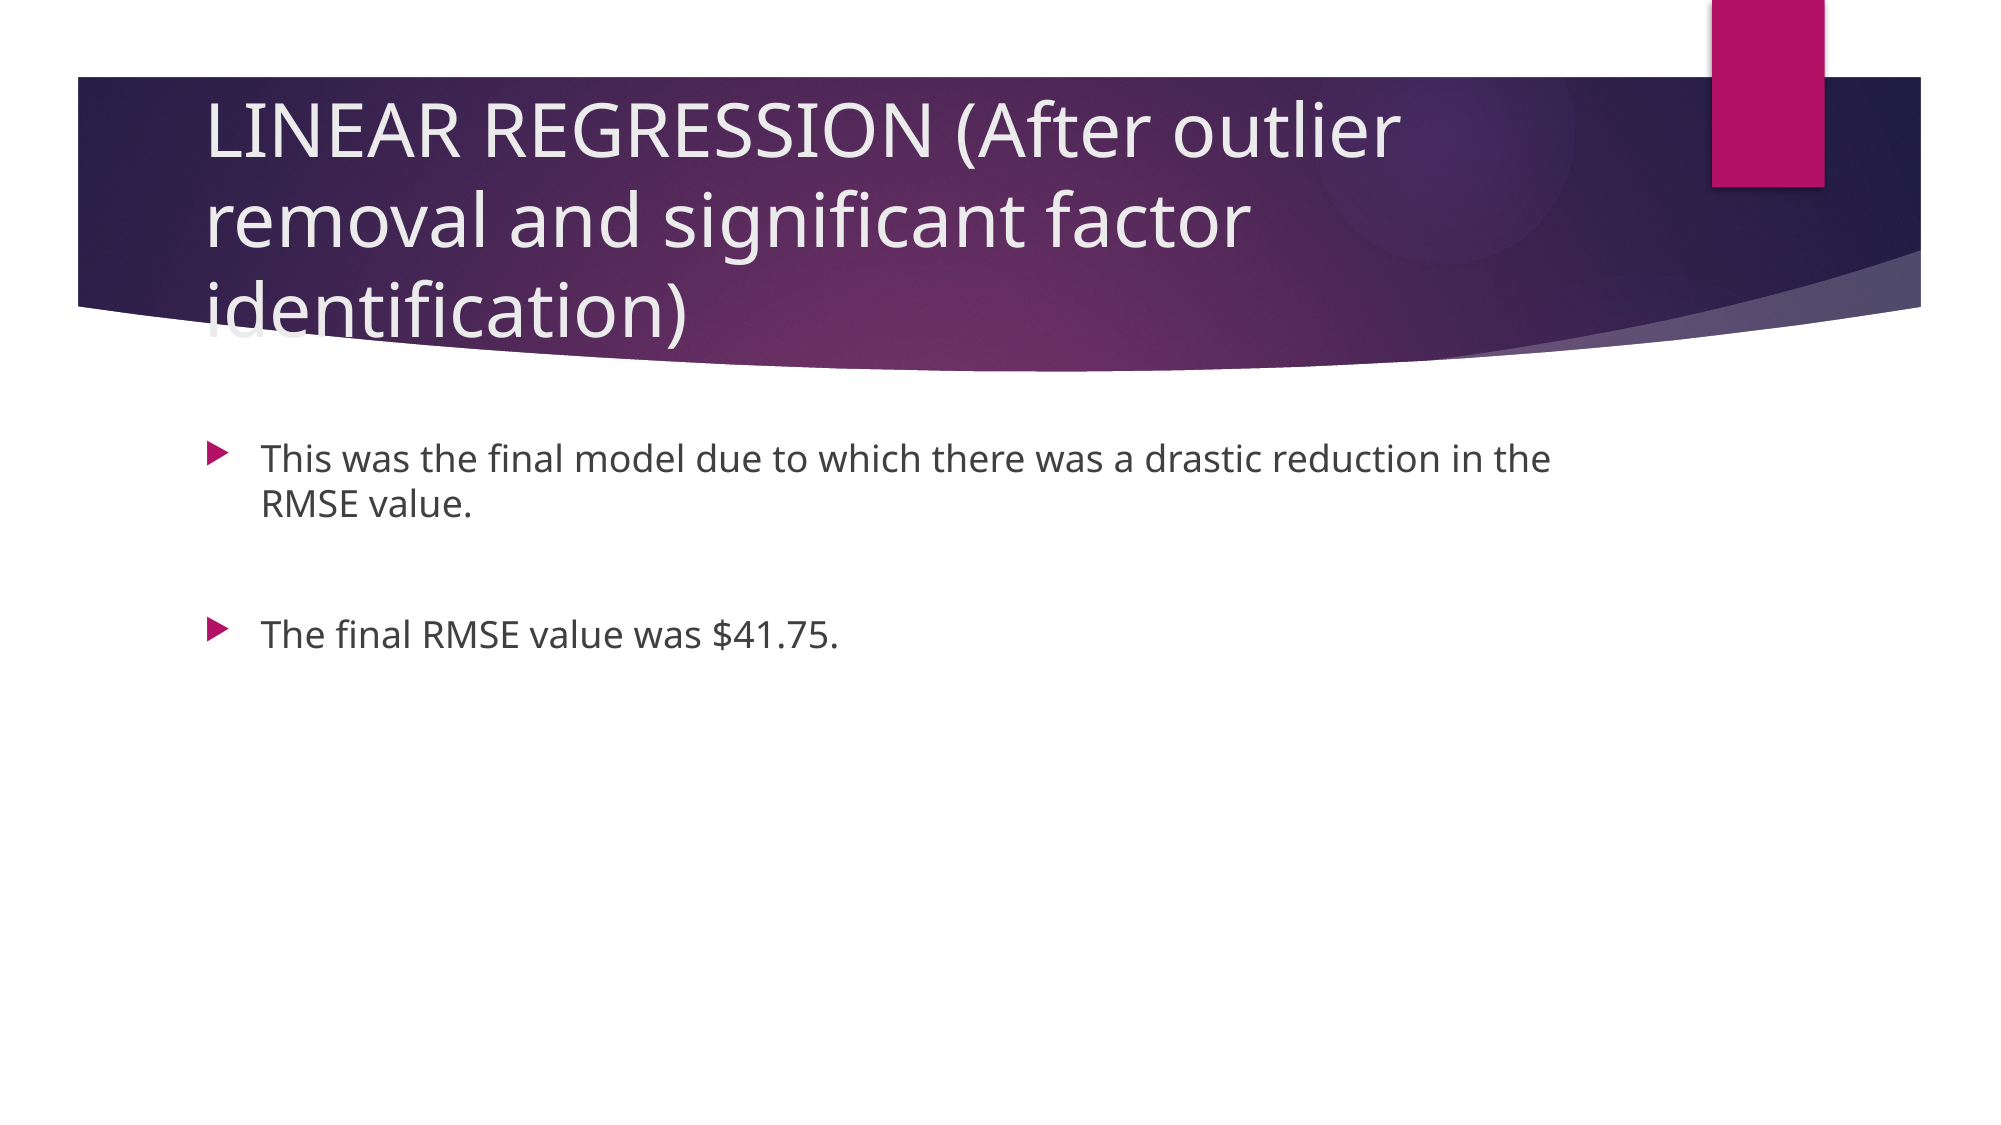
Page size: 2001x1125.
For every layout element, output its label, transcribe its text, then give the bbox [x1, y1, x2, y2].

list This was the final model due to which there was a drastic reduction in the RMSE value. The final RMSE value was $41.75. [189, 427, 1638, 988]
title LINEAR REGRESSION (After outlier removal and significant factor identification) [189, 159, 1627, 276]
